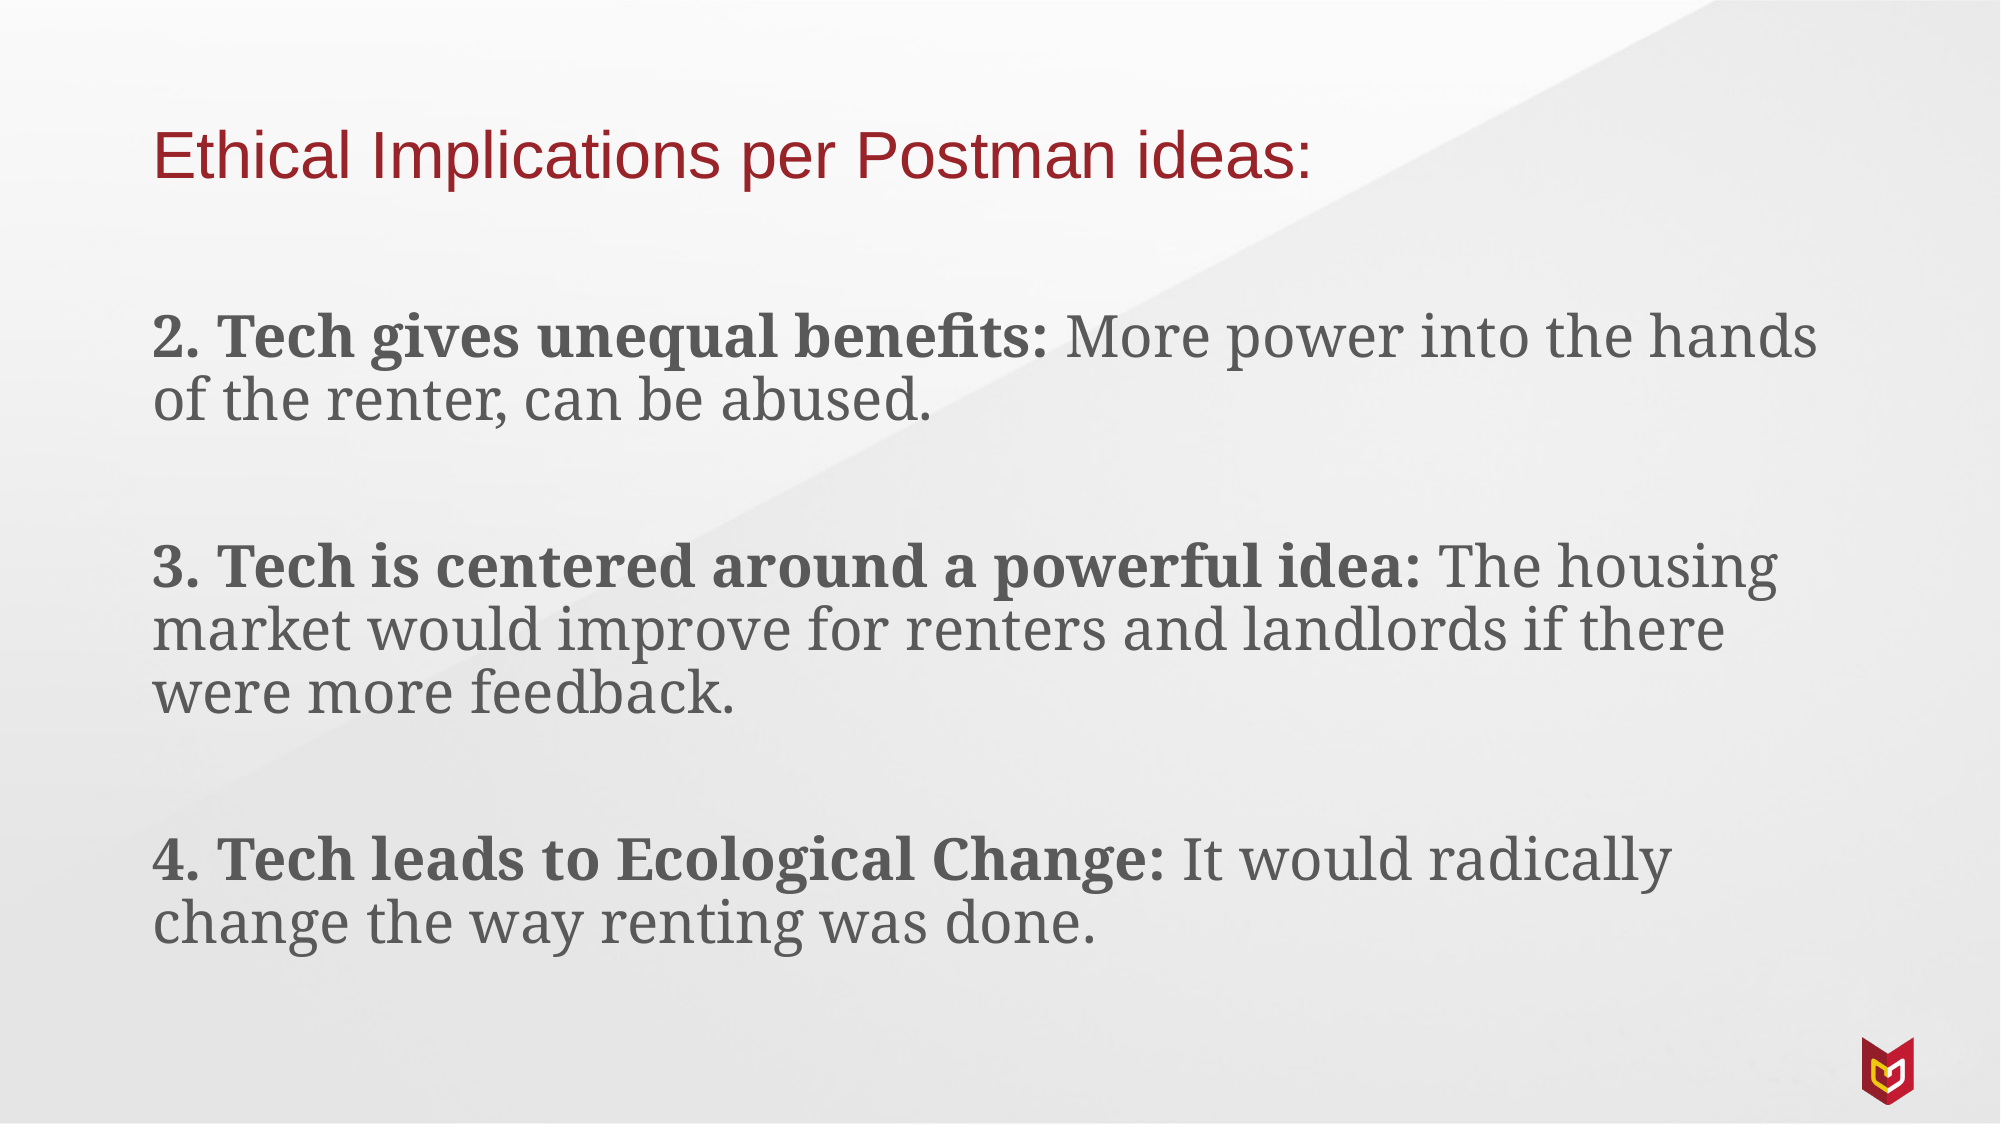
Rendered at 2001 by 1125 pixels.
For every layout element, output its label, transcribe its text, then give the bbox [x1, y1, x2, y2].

list 2. Tech gives unequal benefits: More power into the hands of the renter, can be abused. 3. Tech is centered around a powerful idea: The housing market would improve for renters and landlords if there were more feedback. 4. Tech leads to Ecological Change: It would radically change the way renting was done. [137, 299, 1863, 1014]
title Ethical Implications per Postman ideas: [137, 59, 1863, 201]
picture [0, 0, 2001, 1125]
